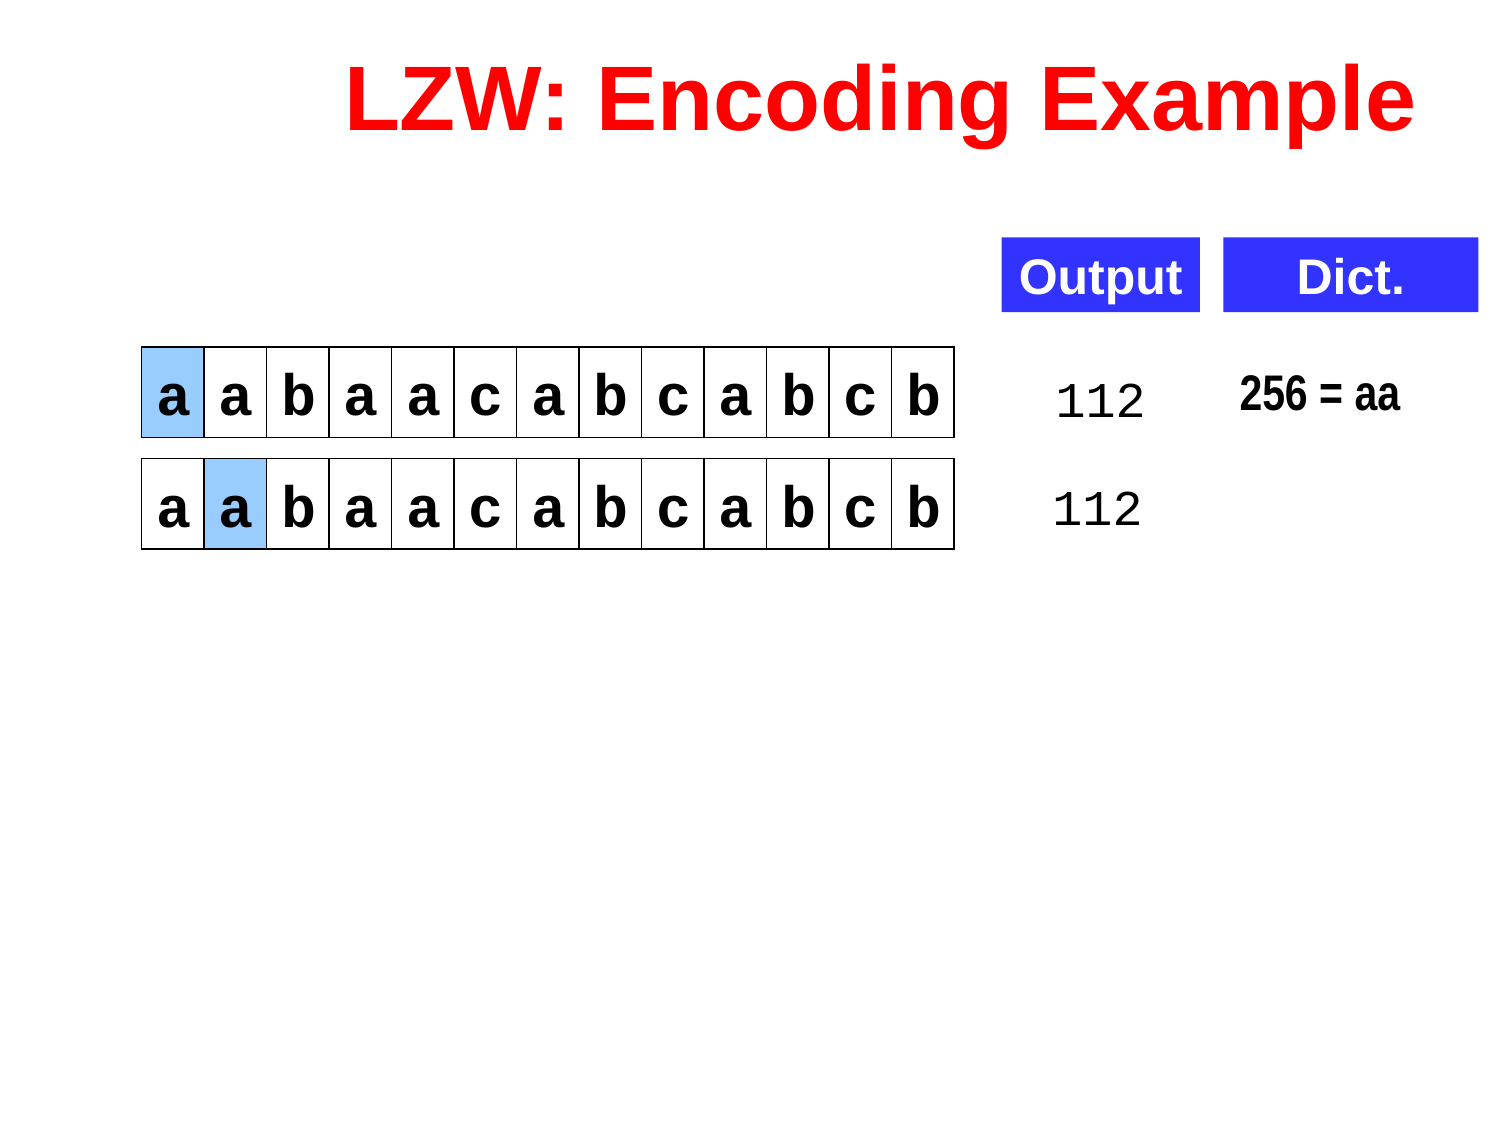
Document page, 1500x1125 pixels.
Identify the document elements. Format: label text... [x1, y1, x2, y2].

text_box 112 [998, 468, 1197, 544]
text_box a [516, 458, 579, 549]
text_box a [204, 458, 266, 549]
text_box a [141, 347, 204, 438]
text_box a [329, 347, 391, 438]
text_box 112 [1001, 359, 1200, 435]
text_box a [516, 347, 579, 438]
text_box b [266, 347, 329, 438]
text_box c [641, 347, 704, 438]
text_box c [454, 458, 516, 549]
text_box b [579, 458, 641, 549]
text_box a [704, 458, 766, 549]
text_box a [704, 347, 766, 438]
text_box c [641, 458, 704, 549]
text_box b [891, 347, 955, 438]
text_box Dict. [1223, 237, 1479, 313]
title LZW: Encoding Example [329, 13, 1488, 175]
text_box a [391, 347, 454, 438]
text_box c [829, 458, 891, 549]
text_box b [266, 458, 329, 549]
text_box c [829, 347, 891, 438]
text_box a [329, 458, 391, 549]
text_box b [766, 458, 829, 549]
text_box b [766, 347, 829, 438]
text_box a [204, 347, 266, 438]
text_box b [579, 347, 641, 438]
text_box a [391, 458, 454, 549]
text_box a [141, 458, 204, 549]
text_box 256 = aa [1224, 353, 1416, 428]
text_box b [891, 458, 955, 549]
text_box c [454, 347, 516, 438]
text_box Output [1001, 237, 1200, 313]
